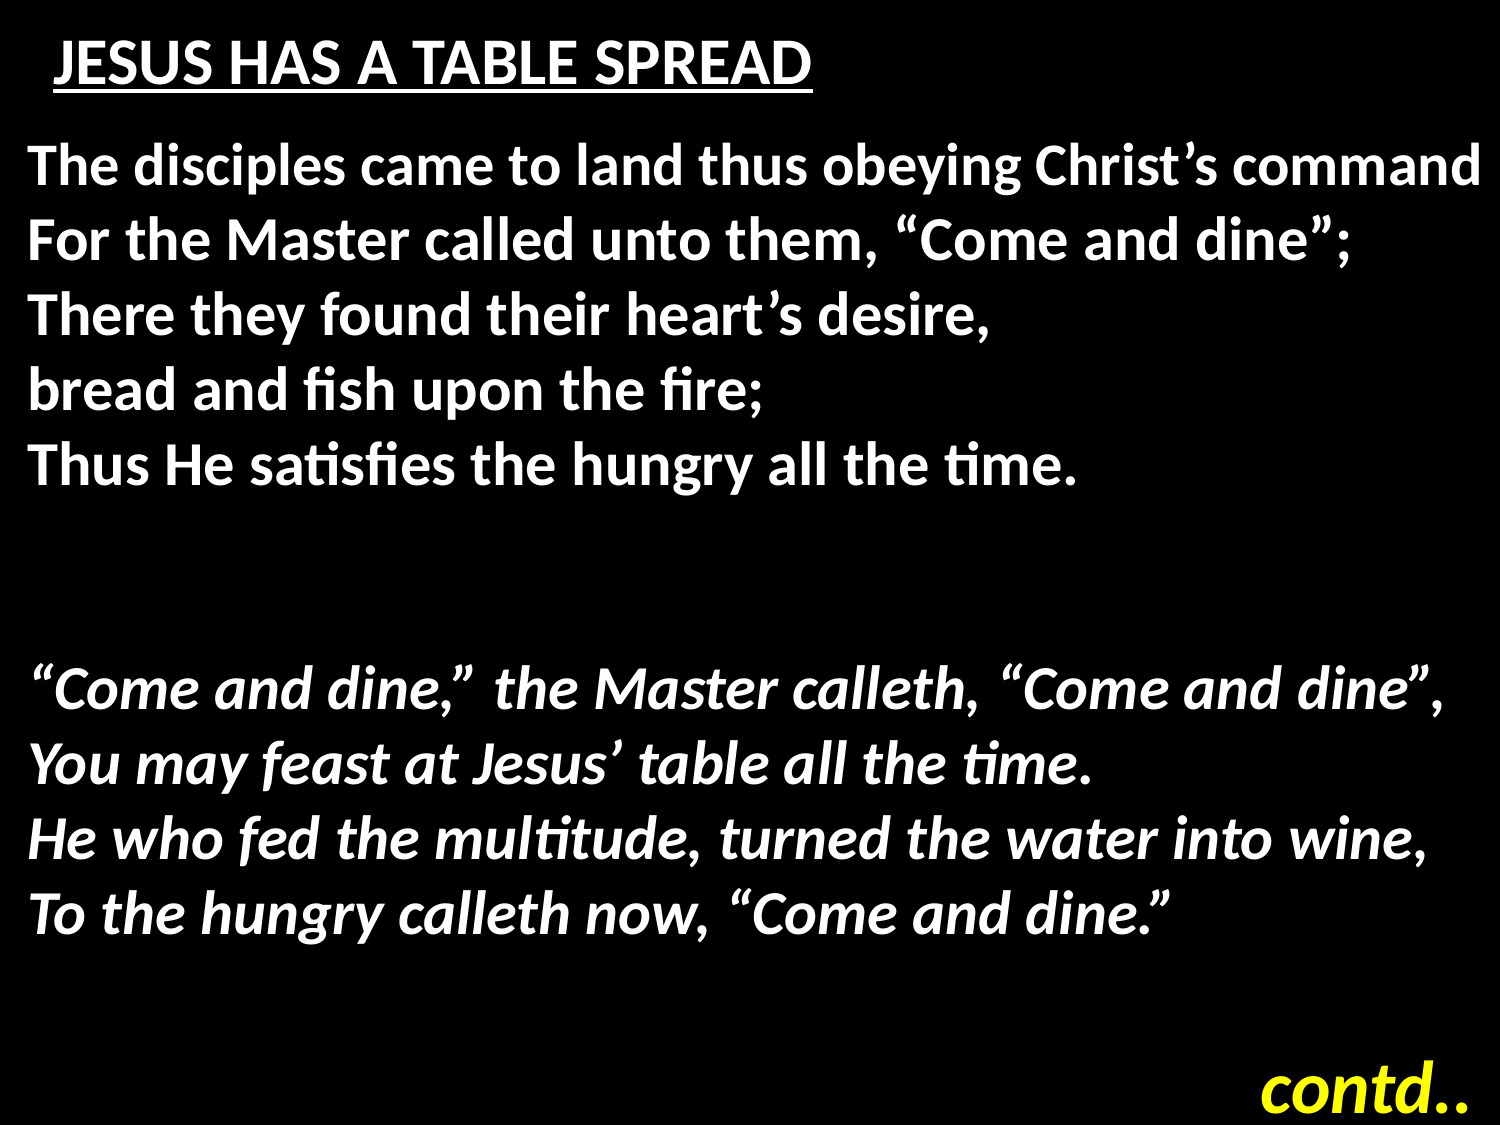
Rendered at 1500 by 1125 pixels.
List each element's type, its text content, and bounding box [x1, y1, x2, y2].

title JESUS HAS A TABLE SPREAD [10, 0, 1490, 117]
text_box contd.. [1245, 1042, 1500, 1125]
list The disciples came to land thus obeying Christ’s command For the Master called unto them, “Come and dine”; There they found their heart’s desire, bread and fish upon the fire; Thus He satisfies the hungry all the time. “Come and dine,” the Master calleth, “Come and dine”, You may feast at Jesus’ table all the time. He who fed the multitude, turned the water into wine, To the hungry calleth now, “Come and dine.” [8, 125, 1489, 1116]
